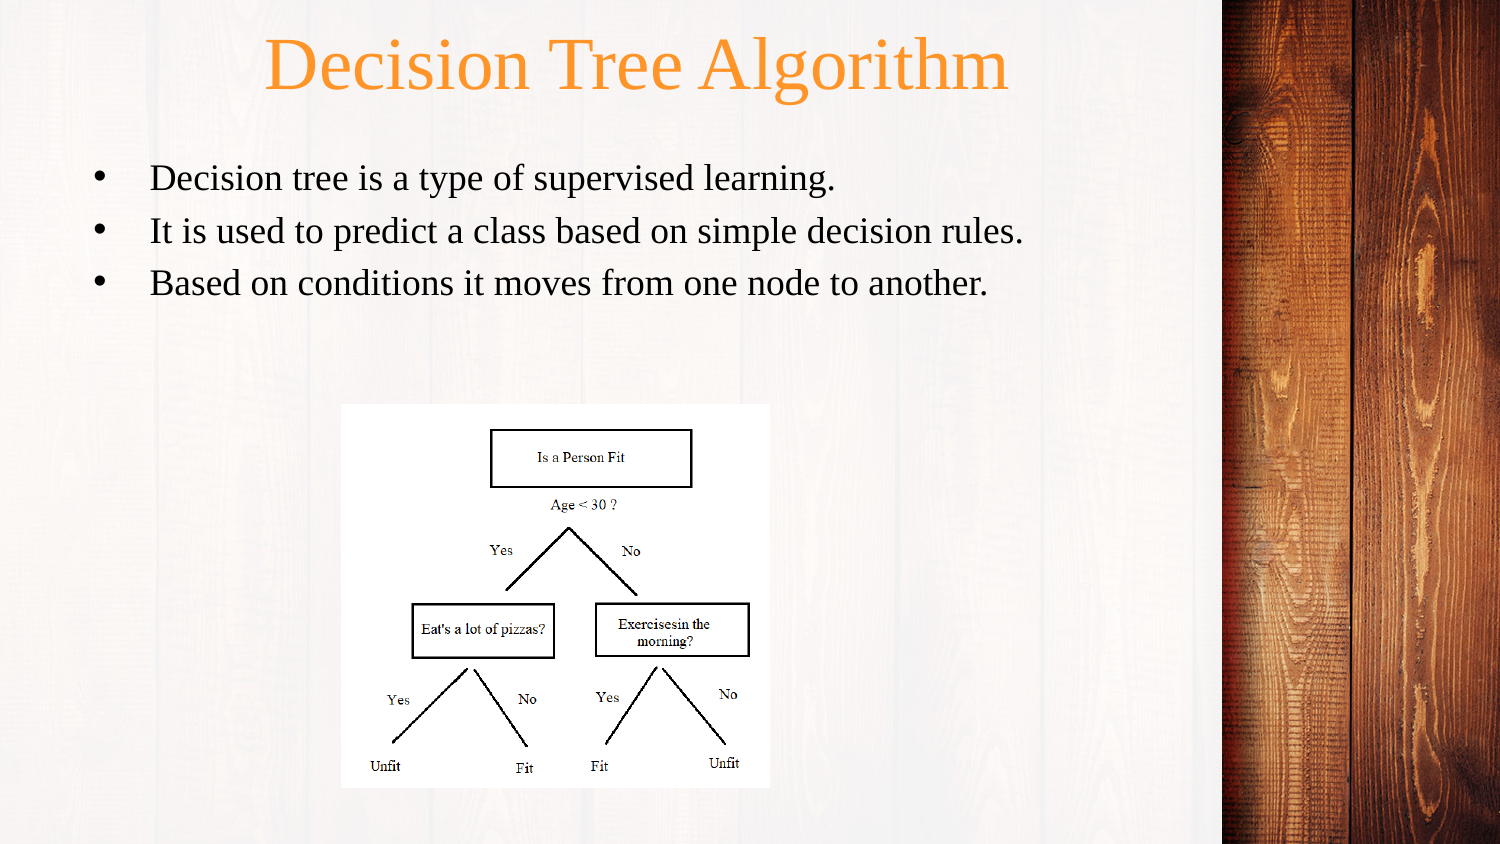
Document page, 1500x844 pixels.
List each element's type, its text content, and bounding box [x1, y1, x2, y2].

picture [0, 0, 1500, 844]
list Decision tree is a type of supervised learning. It is used to predict a class based on simple decision rules. Based on conditions it moves from one node to another. [78, 145, 1169, 722]
title Decision Tree Algorithm [79, 0, 1173, 119]
